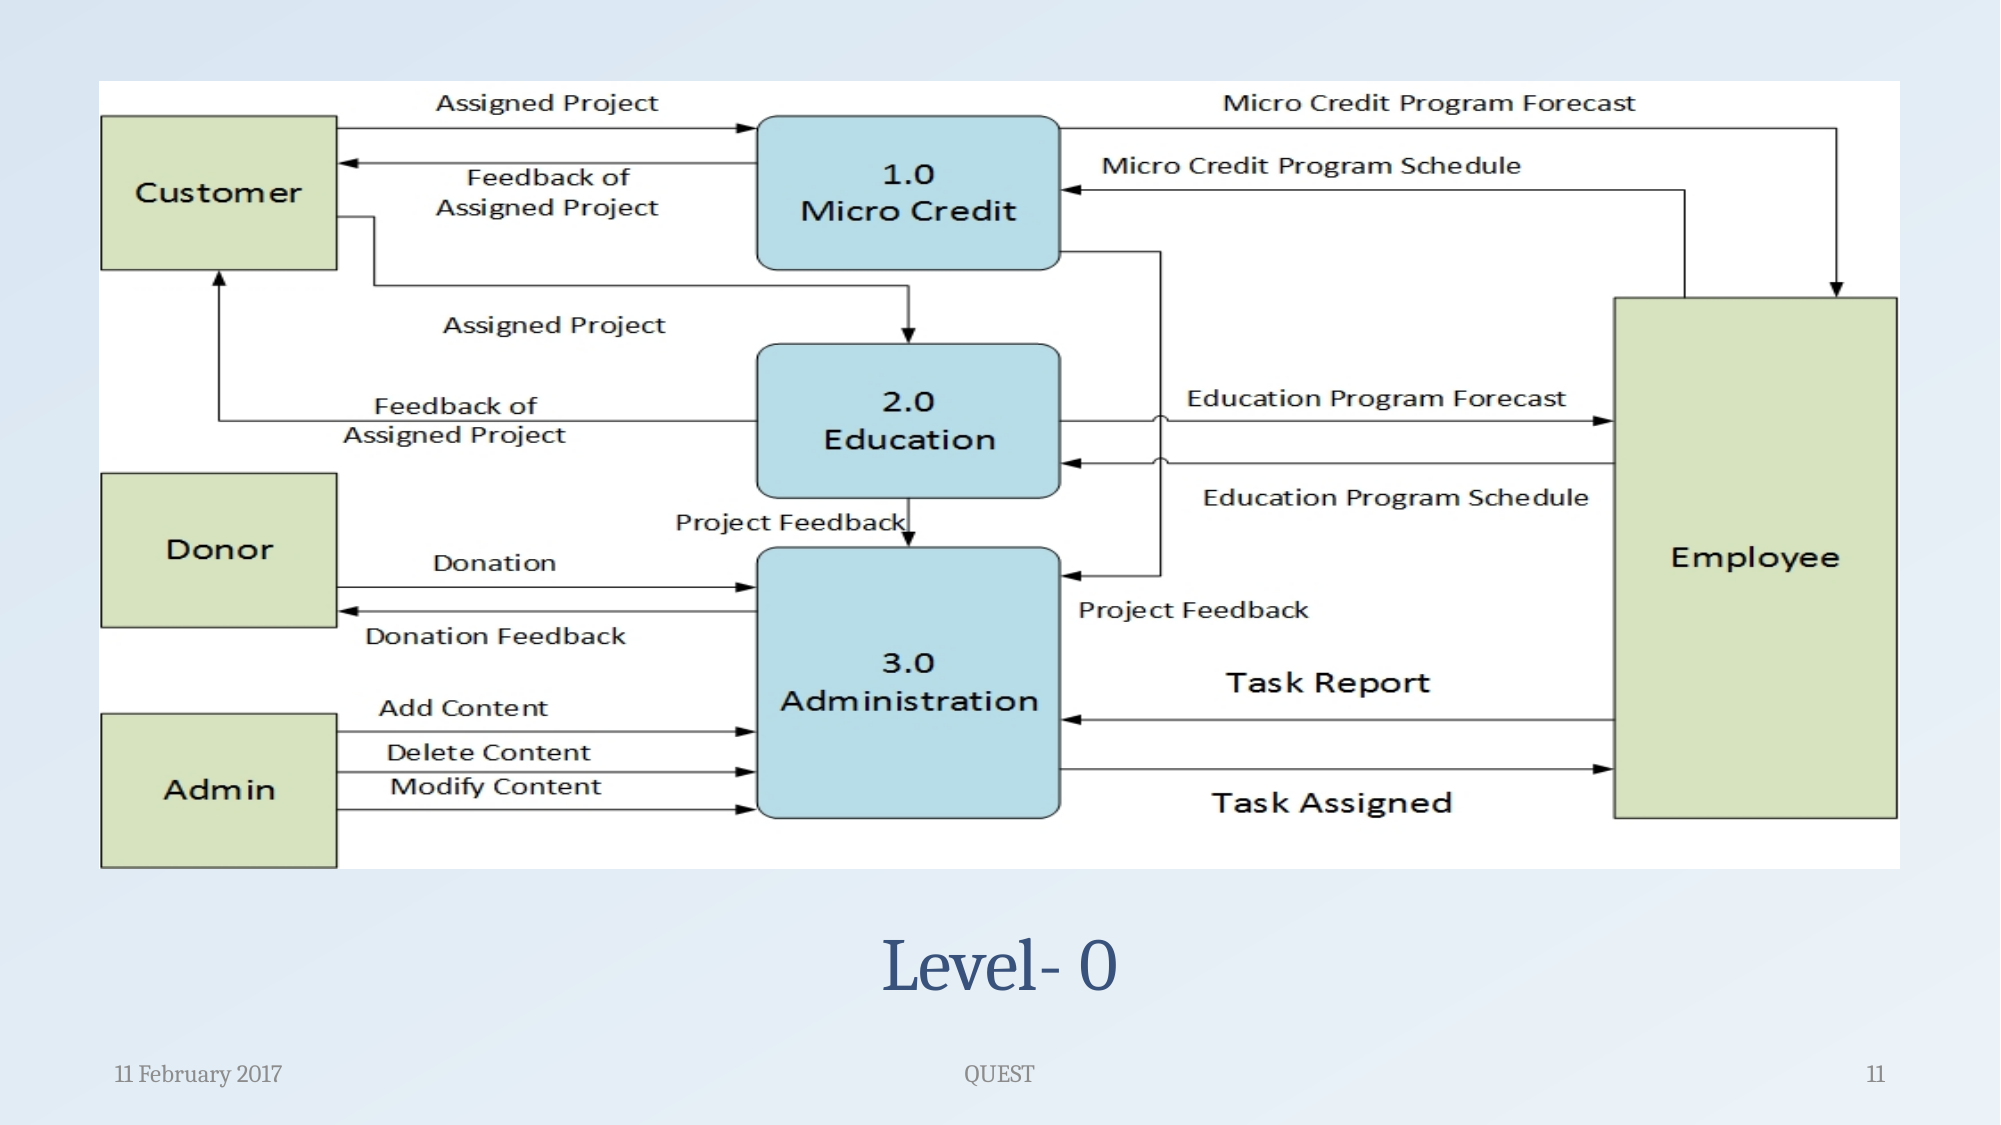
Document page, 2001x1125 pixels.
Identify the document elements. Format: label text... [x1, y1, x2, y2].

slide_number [99, 1042, 567, 1103]
title Level- 0 [99, 869, 1900, 1013]
slide_number 11 [1433, 1042, 1900, 1103]
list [99, 81, 1900, 869]
footer QUEST [683, 1042, 1317, 1103]
